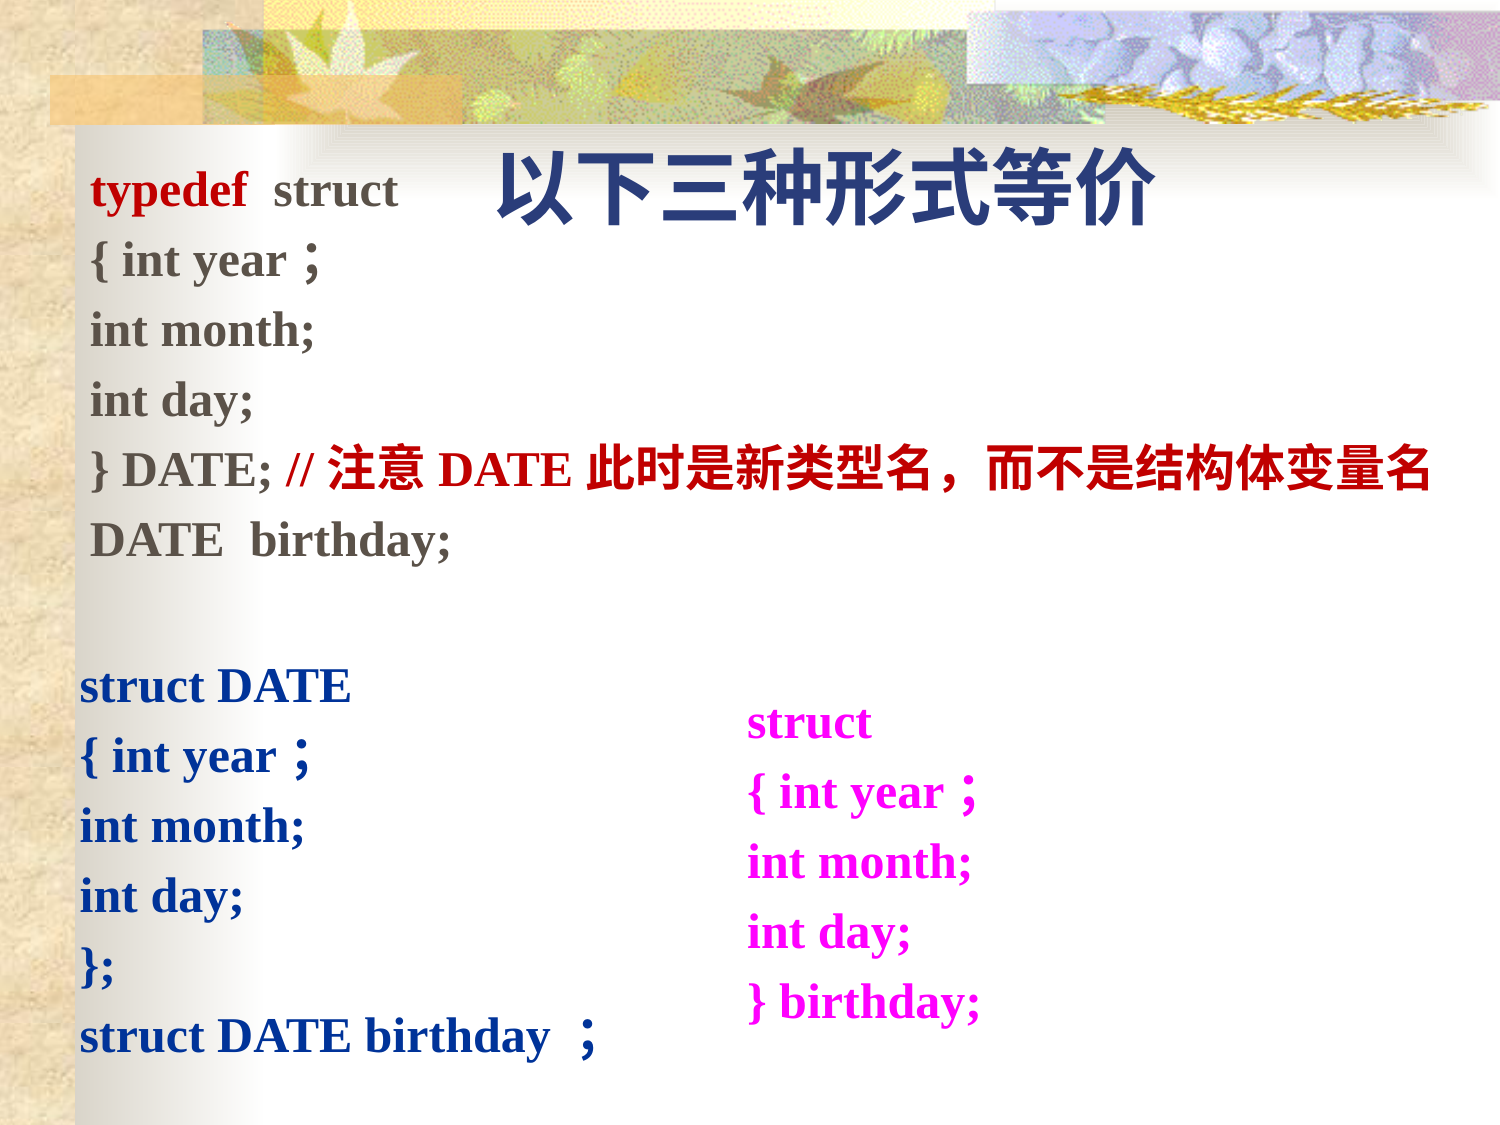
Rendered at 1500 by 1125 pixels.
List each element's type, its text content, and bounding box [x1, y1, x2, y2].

text_box struct DATE { int year； int month; int day; }; struct DATE birthday ； [64, 645, 815, 1070]
picture [0, 0, 1500, 1125]
text_box struct { int year； int month; int day; } birthday; [732, 681, 1483, 1037]
text_box 以下三种形式等价 [149, 91, 1500, 279]
text_box typedef struct { int year； int month; int day; } DATE; //注意DATE此时是新类型名，而不是结构体变量名 DATE birthday; [75, 148, 1483, 583]
